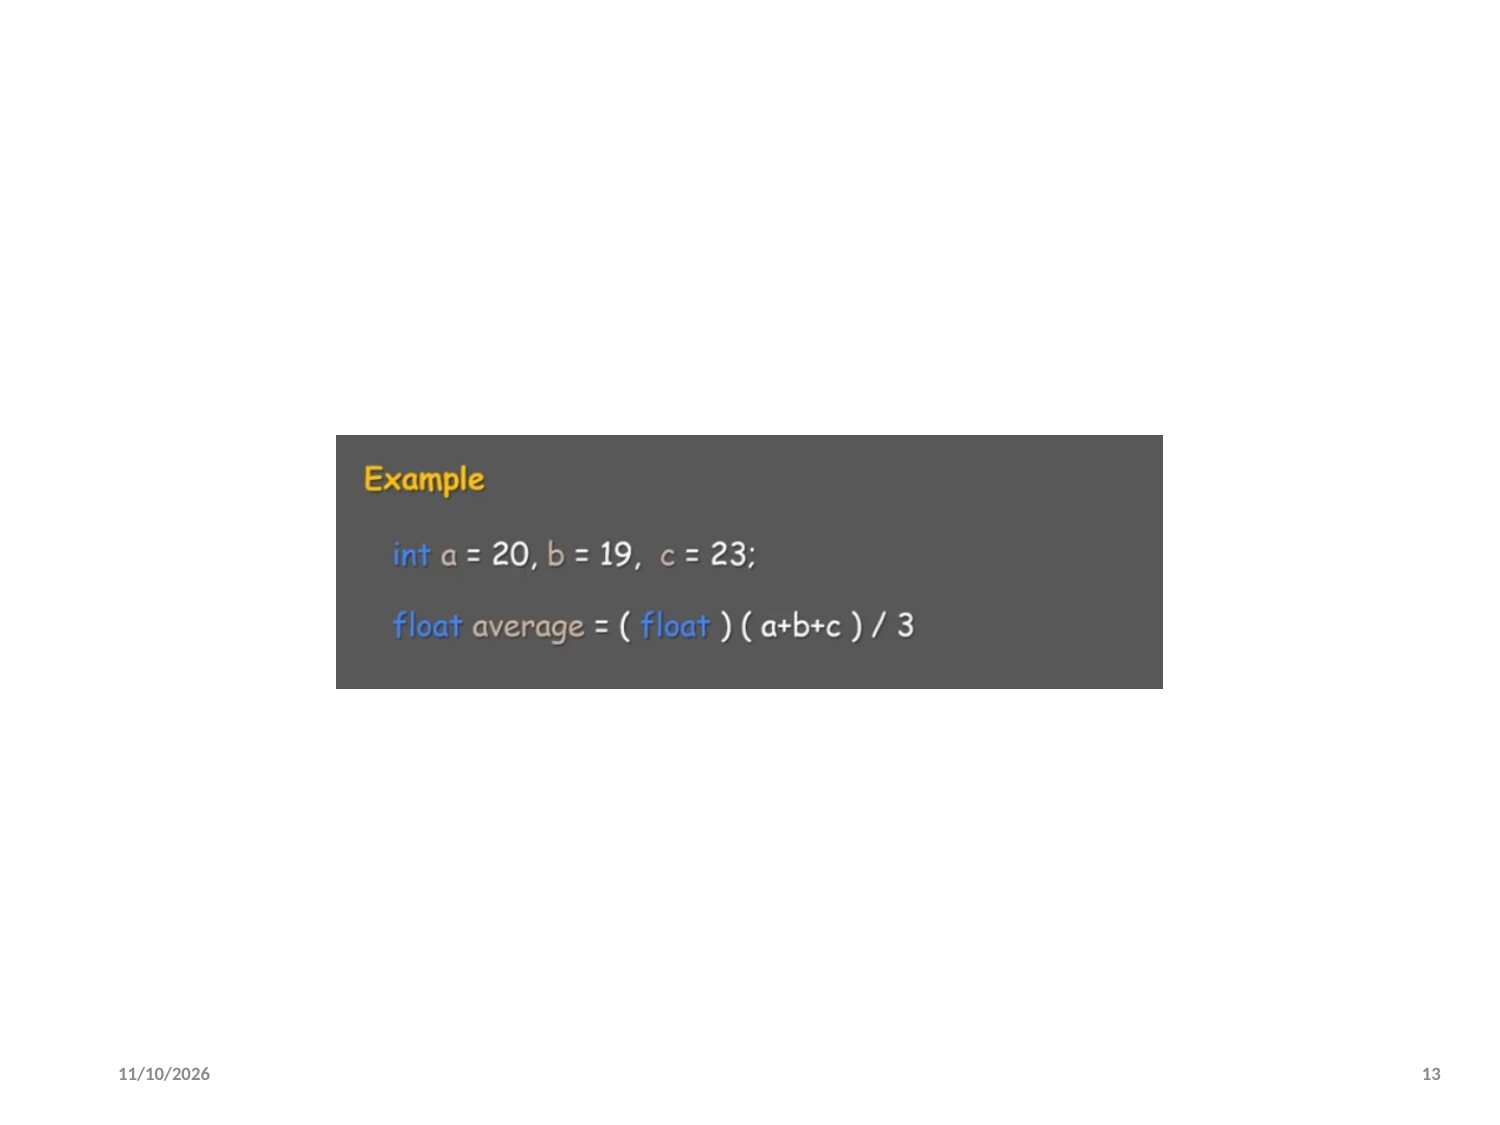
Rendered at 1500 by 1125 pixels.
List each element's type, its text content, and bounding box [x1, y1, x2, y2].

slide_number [103, 1042, 246, 1103]
slide_number 13 [1396, 1042, 1456, 1103]
picture [336, 435, 1163, 689]
